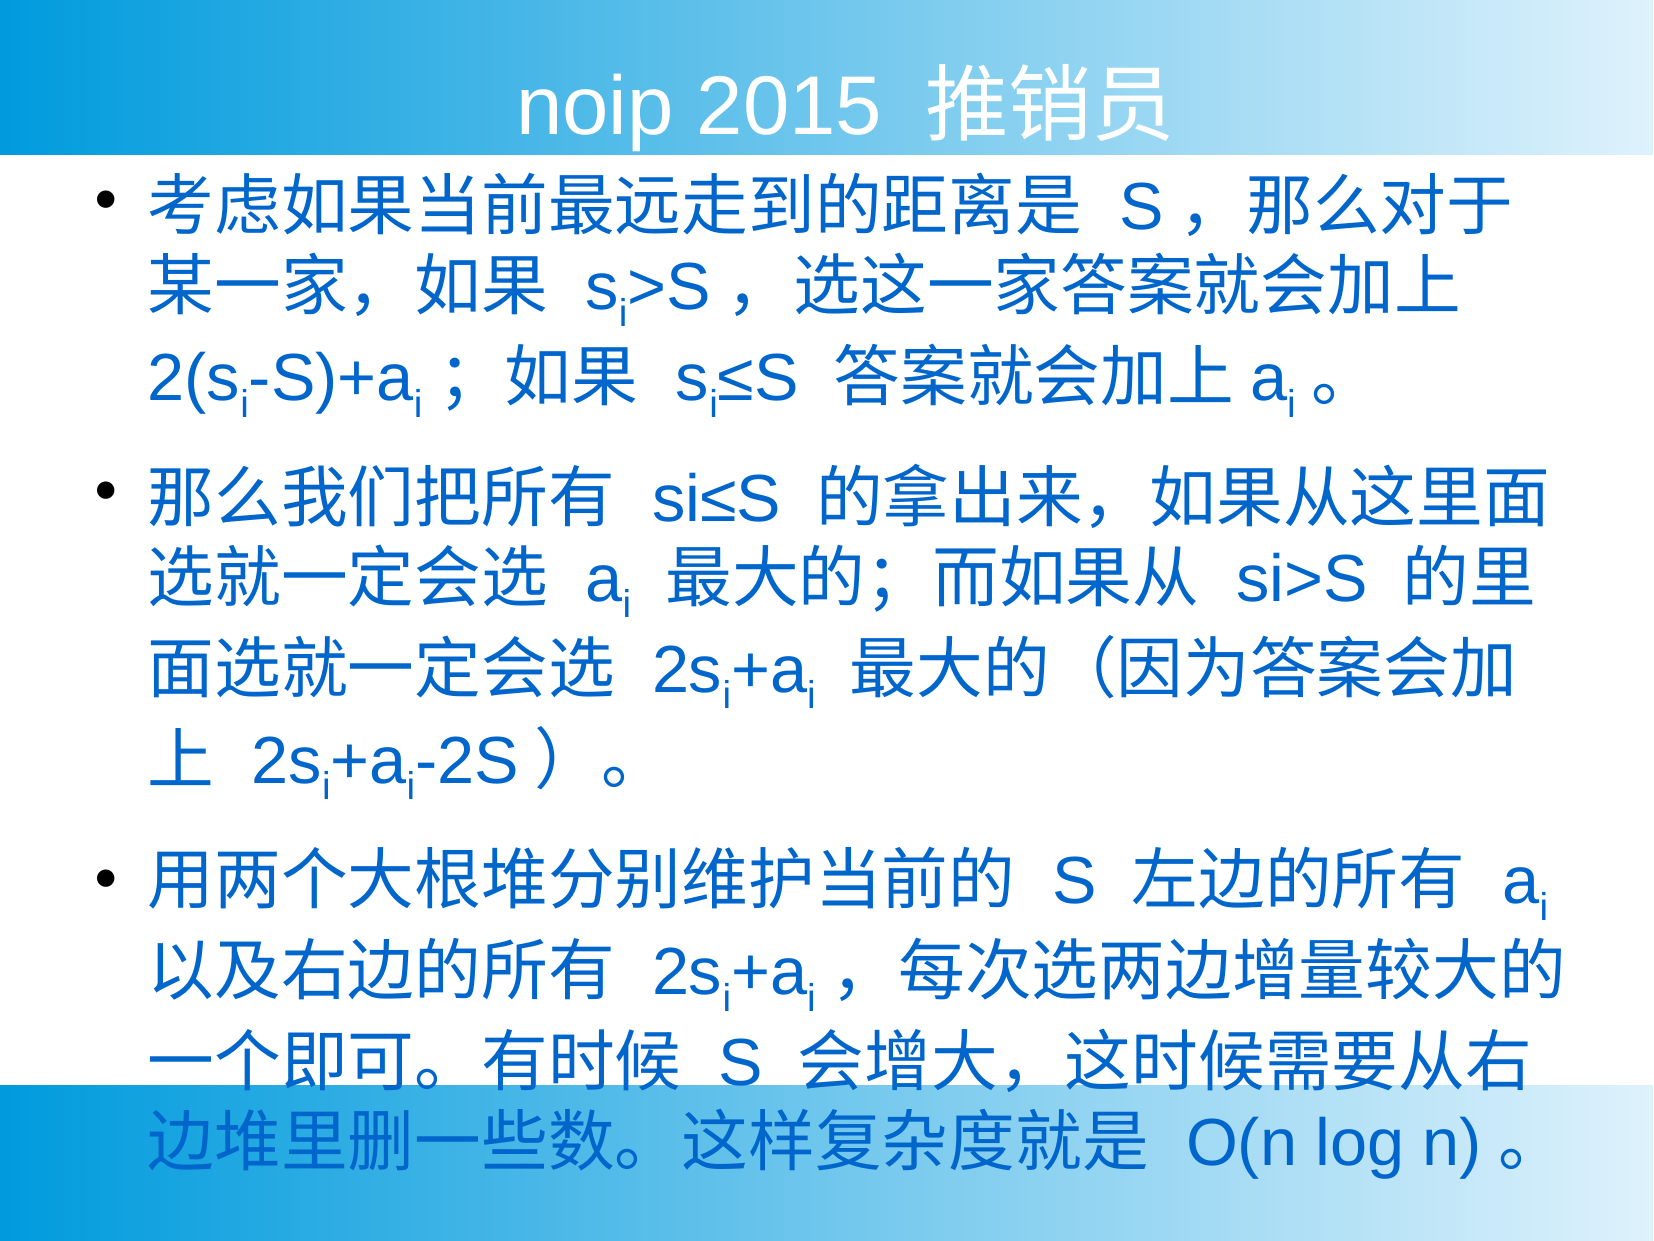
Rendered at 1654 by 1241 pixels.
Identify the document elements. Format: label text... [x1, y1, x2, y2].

text_box noip 2015 推销员 [101, 45, 1590, 157]
text_box 考虑如果当前最远走到的距离是 S，那么对于某一家，如果 si>S，选这一家答案就会加上 2(si-S)+ai；如果 si≤S 答案就会加上ai。 那么我们把所有 si≤S 的拿出来，如果从这里面选就一定会选 ai 最大的；而如果从 si>S 的里面选就一定会选 2si+ai 最大的（因为答案会加上 2si+ai-2S）。 用两个大根堆分别维护当前的 S 左边的所有 ai 以及右边的所有 2si+ai，每次选两边增量较大的一个即可。有时候 S 会增大，这时候需要从右边堆里删一些数。这样复杂度就是 O(n log n)。 [76, 162, 1567, 1113]
